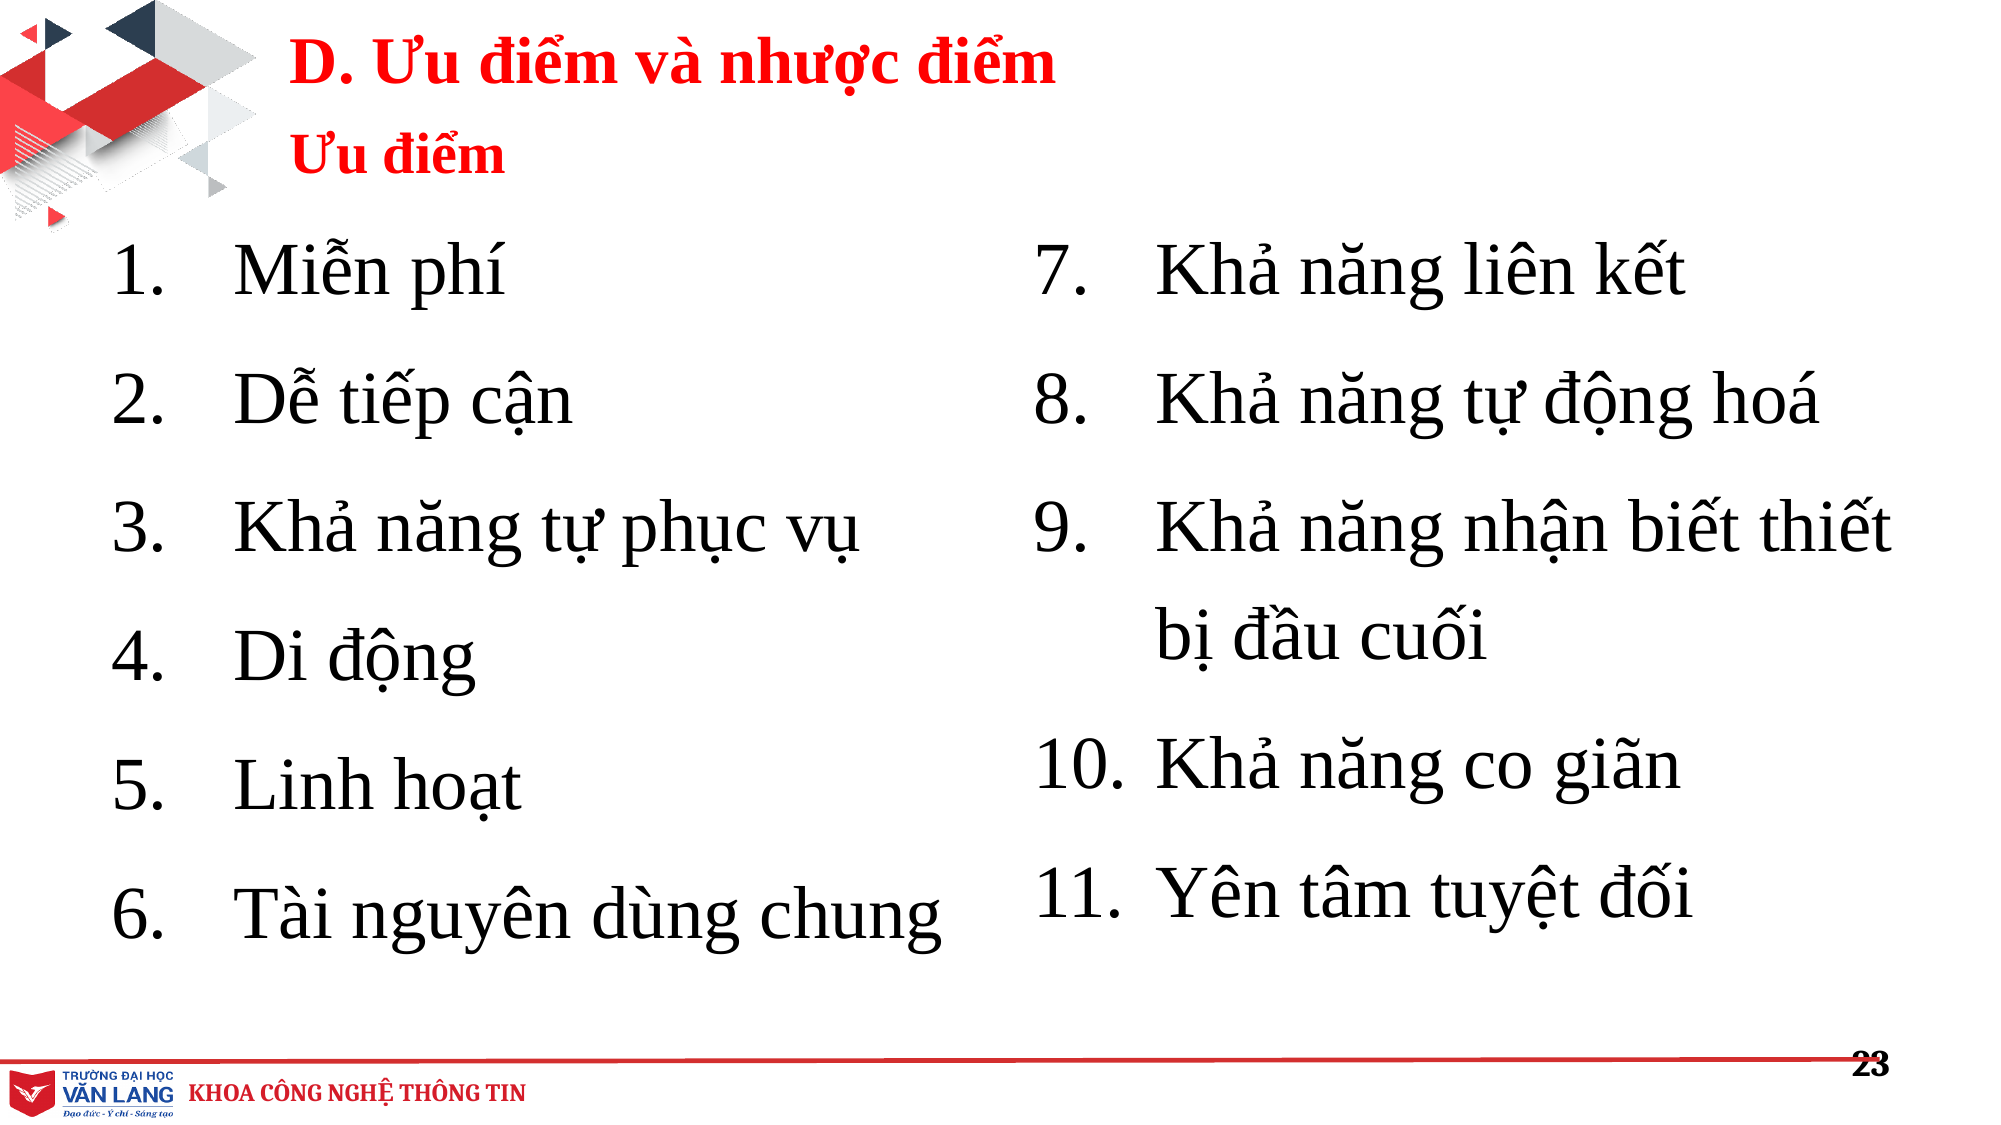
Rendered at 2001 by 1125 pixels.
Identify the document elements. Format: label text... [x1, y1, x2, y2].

text_box D. Ưu điểm và nhược điểm [274, 19, 2000, 237]
picture [0, 0, 256, 233]
text_box Miễn phí Dễ tiếp cận Khả năng tự phục vụ Di động Linh hoạt Tài nguyên dùng chung Khả năng liên kết Khả năng tự động hoá Khả năng nhận biết thiết bị đầu cuối Khả năng co giãn Yên tâm tuyệt đối [96, 193, 1971, 1106]
picture [8, 1069, 173, 1118]
text_box Ưu điểm [275, 108, 1275, 193]
